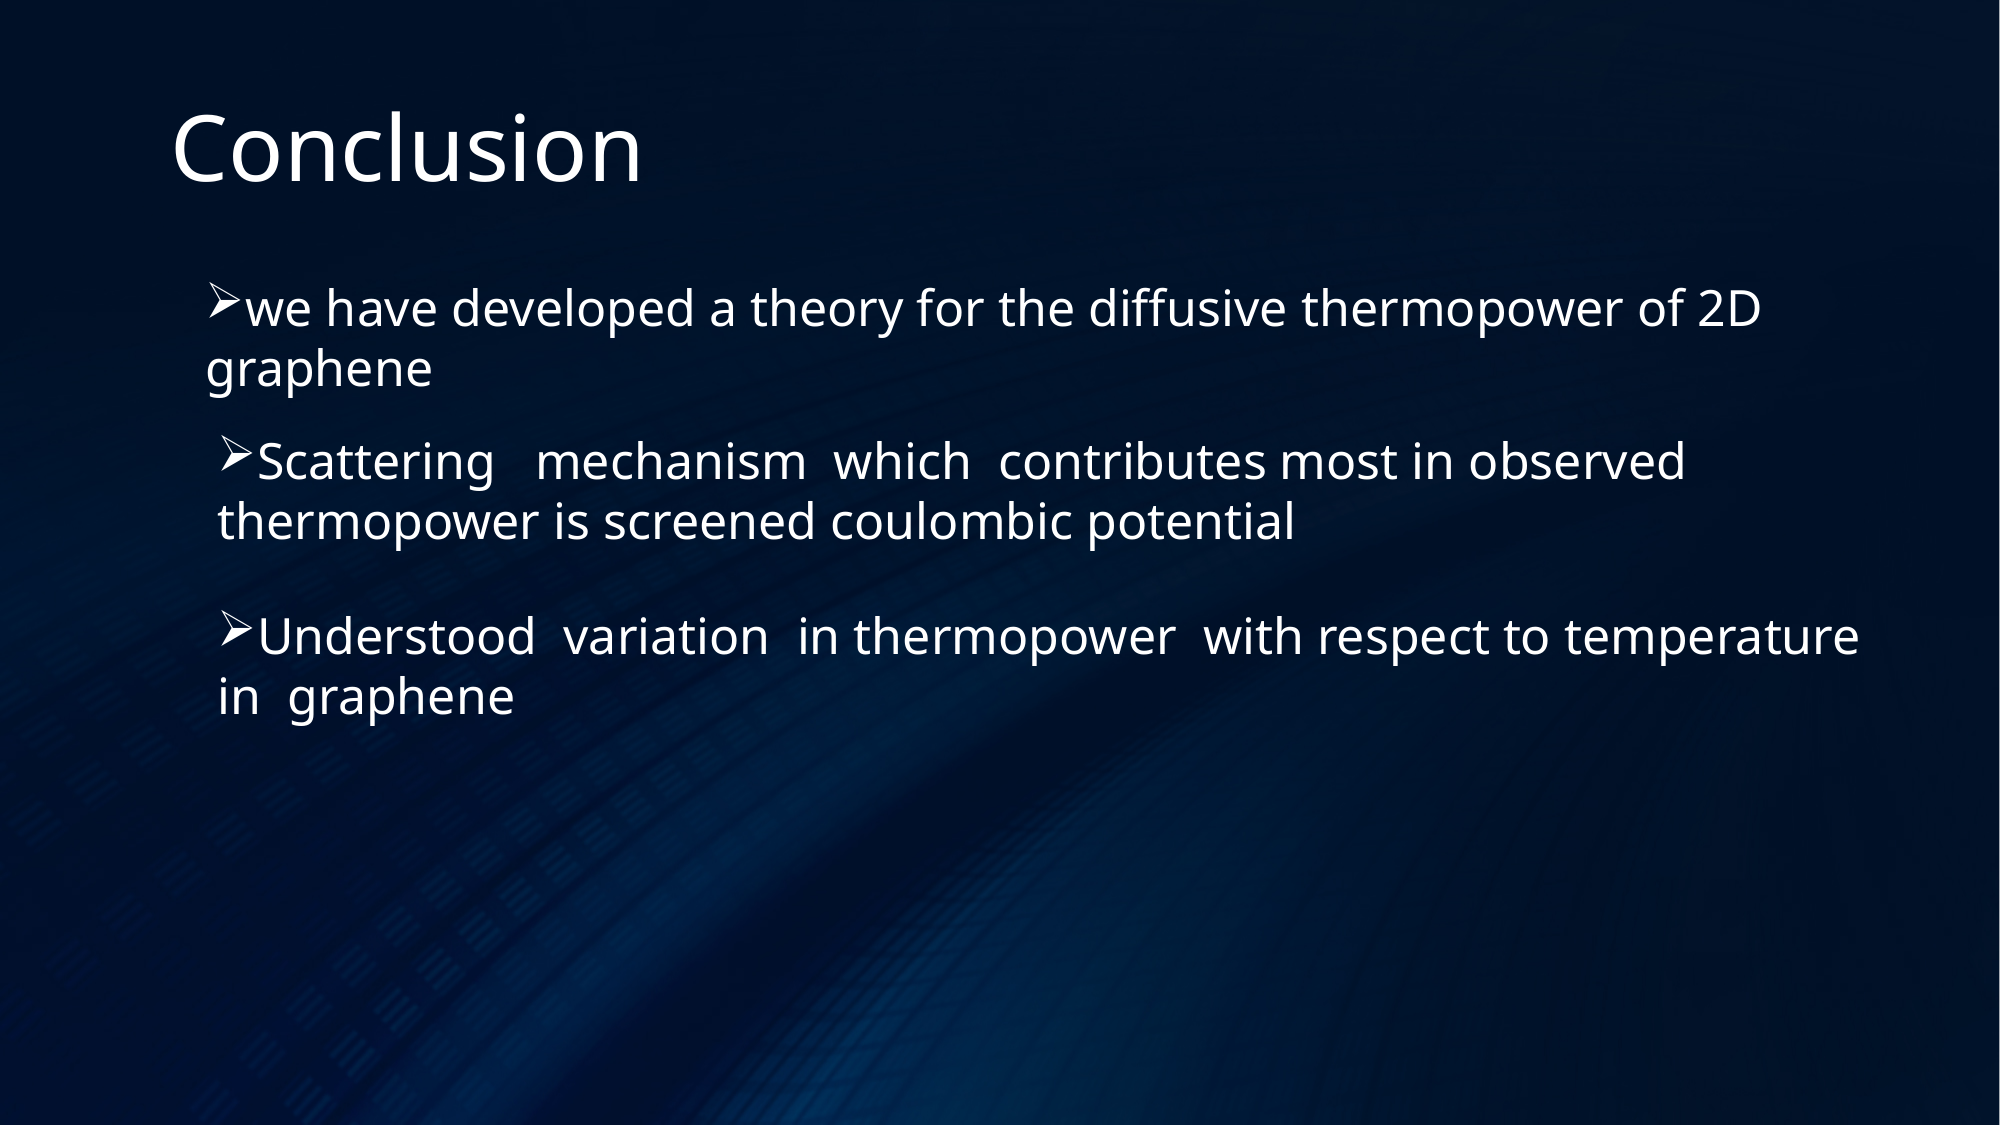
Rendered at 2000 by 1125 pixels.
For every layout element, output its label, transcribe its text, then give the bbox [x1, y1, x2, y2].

text_box Conclusion [155, 81, 695, 207]
text_box Understood variation in thermopower with respect to temperature in graphene [202, 597, 1926, 733]
text_box Scattering mechanism which contributes most in observed thermopower is screened coulombic potential [202, 421, 1902, 557]
picture [0, 0, 2000, 1125]
text_box we have developed a theory for the diffusive thermopower of 2D graphene [191, 269, 1821, 405]
